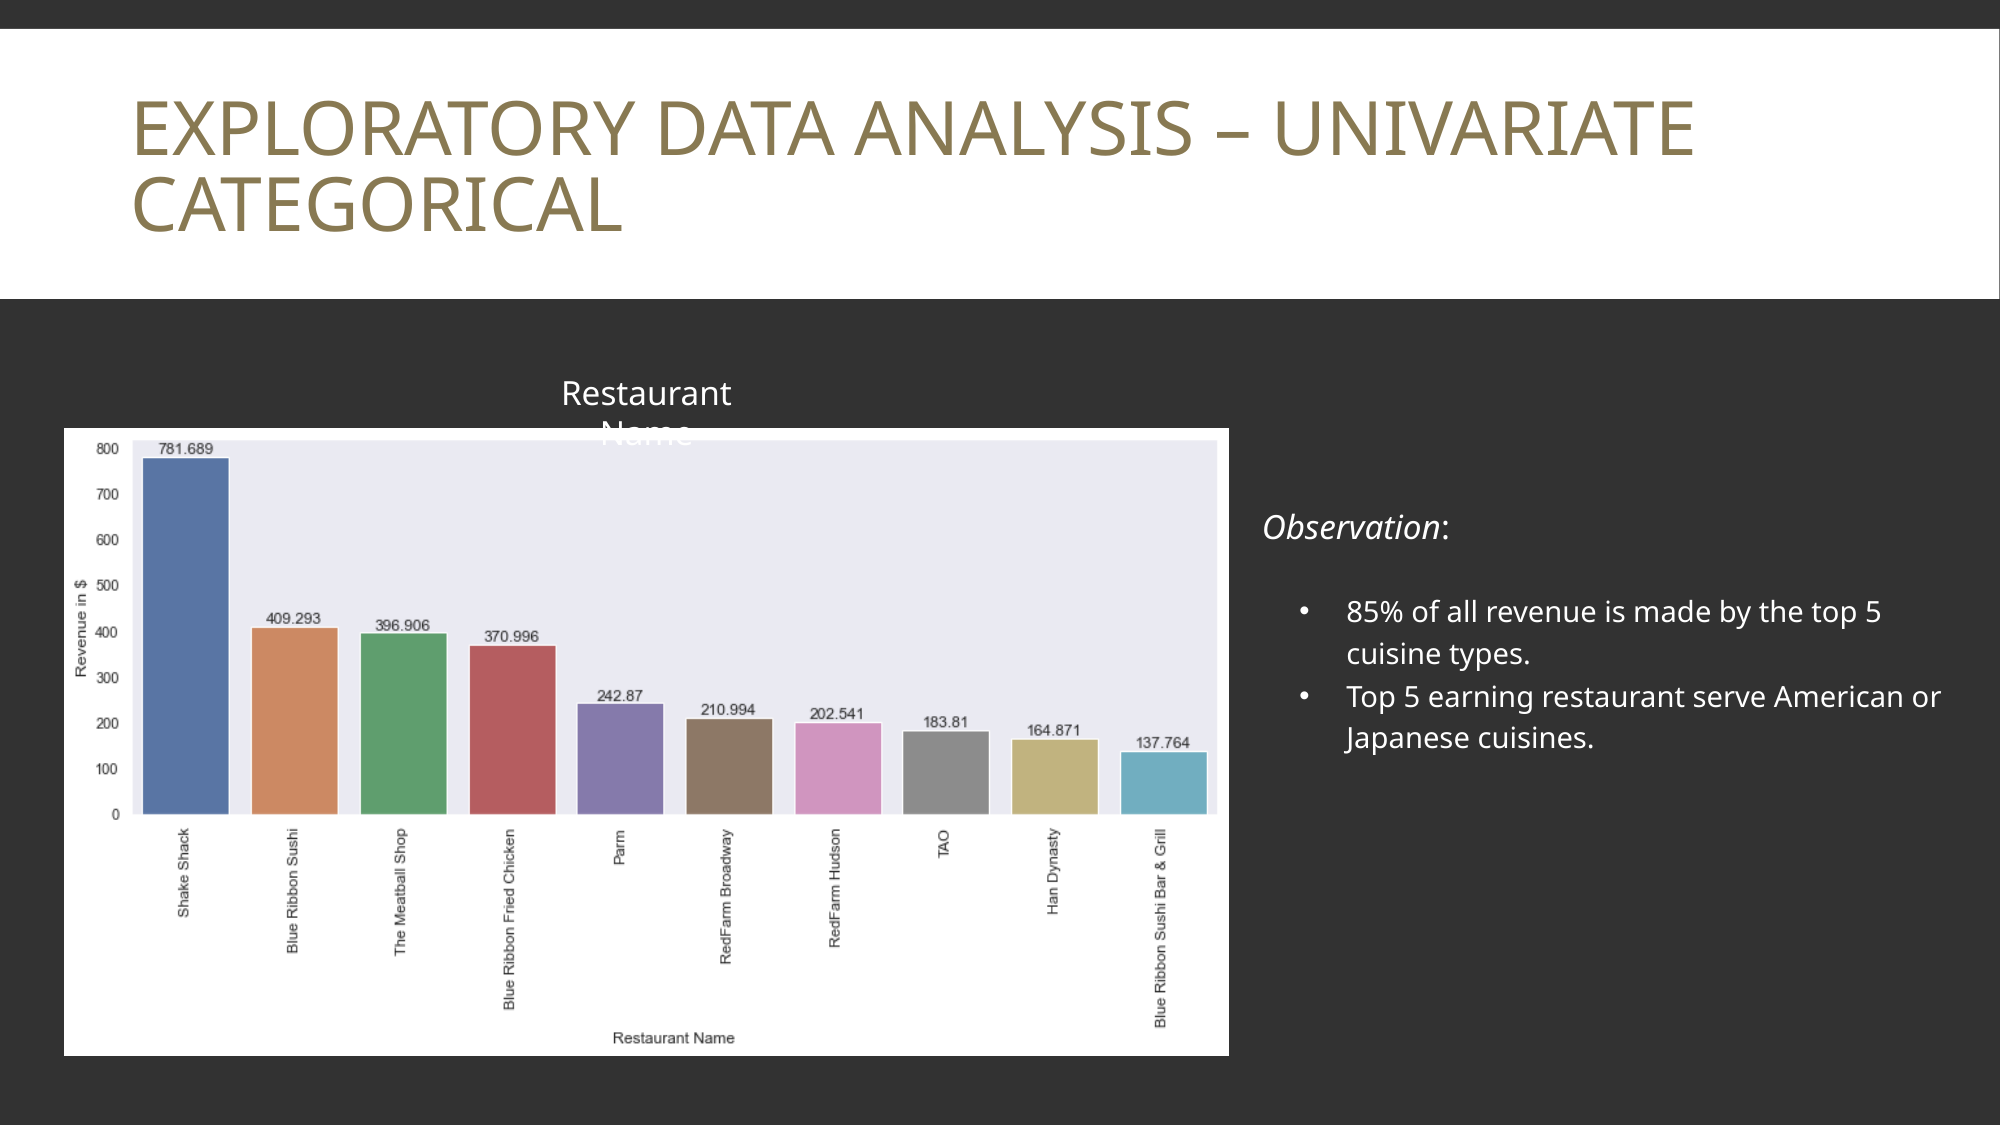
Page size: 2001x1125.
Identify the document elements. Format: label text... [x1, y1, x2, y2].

title Exploratory Data Analysis – Univariate Categorical [115, 46, 1853, 295]
text_box Observation: 85% of all revenue is made by the top 5 cuisine types. Top 5 earning restaurant serve American or Japanese cuisines. [1247, 498, 1974, 806]
picture [64, 428, 1229, 1056]
text_box Restaurant Name [509, 365, 784, 424]
